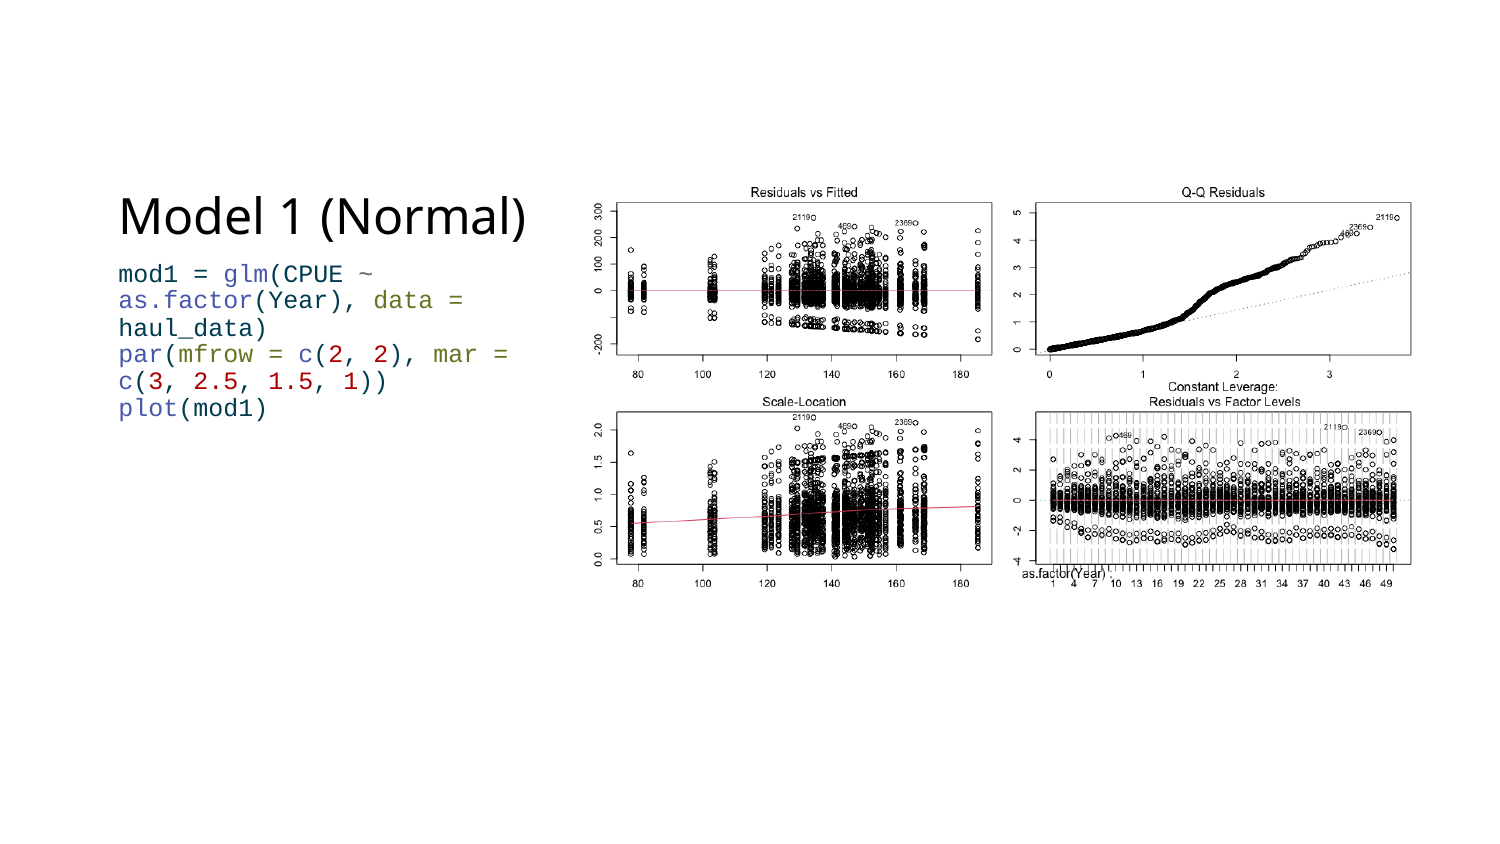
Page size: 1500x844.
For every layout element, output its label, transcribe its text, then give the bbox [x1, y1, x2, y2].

list mod1 = glm(CPUE ~ as.factor(Year), data = haul_data) par(mfrow = c(2, 2), mar = c(3, 2.5, 1.5, 1)) plot(mod1) [103, 253, 588, 723]
picture [584, 182, 1424, 603]
title Model 1 (Normal) [103, 56, 588, 253]
